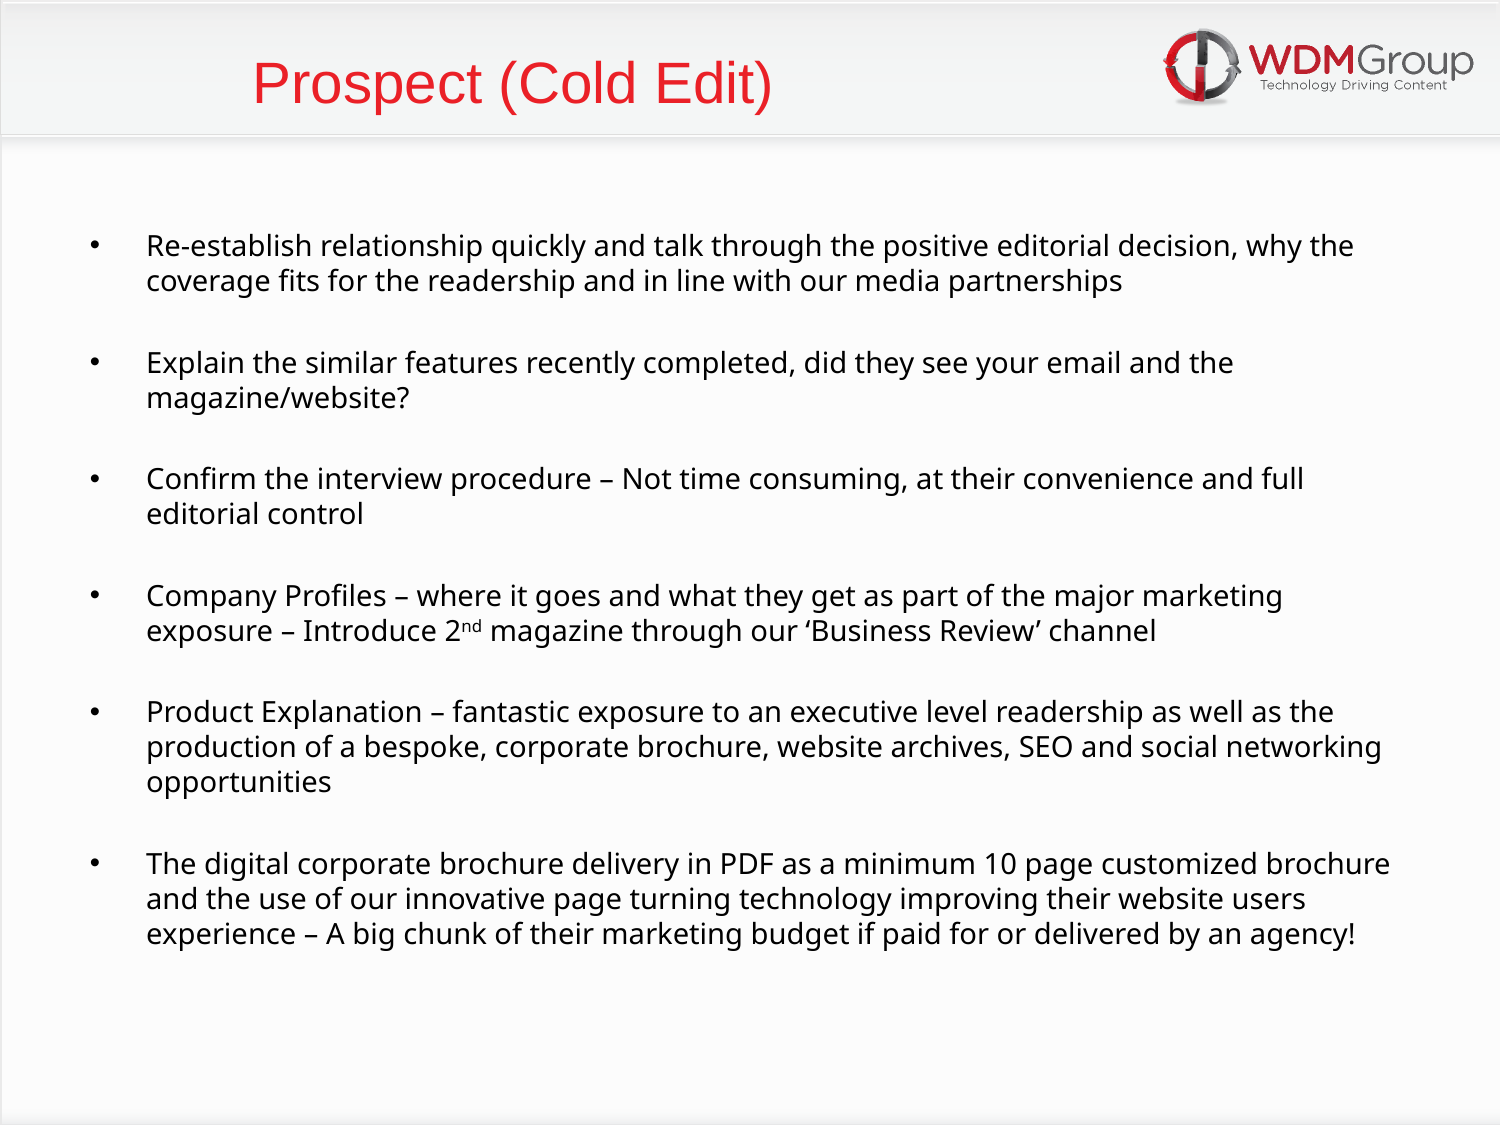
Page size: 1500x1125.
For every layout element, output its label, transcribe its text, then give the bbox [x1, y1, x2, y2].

text_box Prospect (Cold Edit) [237, 37, 1425, 138]
text_box Re-establish relationship quickly and talk through the positive editorial decision, why the coverage fits for the readership and in line with our media partnerships Explain the similar features recently completed, did they see your email and the magazine/website? Confirm the interview procedure – Not time consuming, at their convenience and full editorial control Company Profiles – where it goes and what they get as part of the major marketing exposure – Introduce 2nd magazine through our ‘Business Review’ channel Product Explanation – fantastic exposure to an executive level readership as well as the production of a bespoke, corporate brochure, website archives, SEO and social networking opportunities The digital corporate brochure delivery in PDF as a minimum 10 page customized brochure and the use of our innovative page turning technology improving their website users experience – A big chunk of their marketing budget if paid for or delivered by an agency! [74, 219, 1425, 1038]
picture [0, 0, 1500, 1125]
